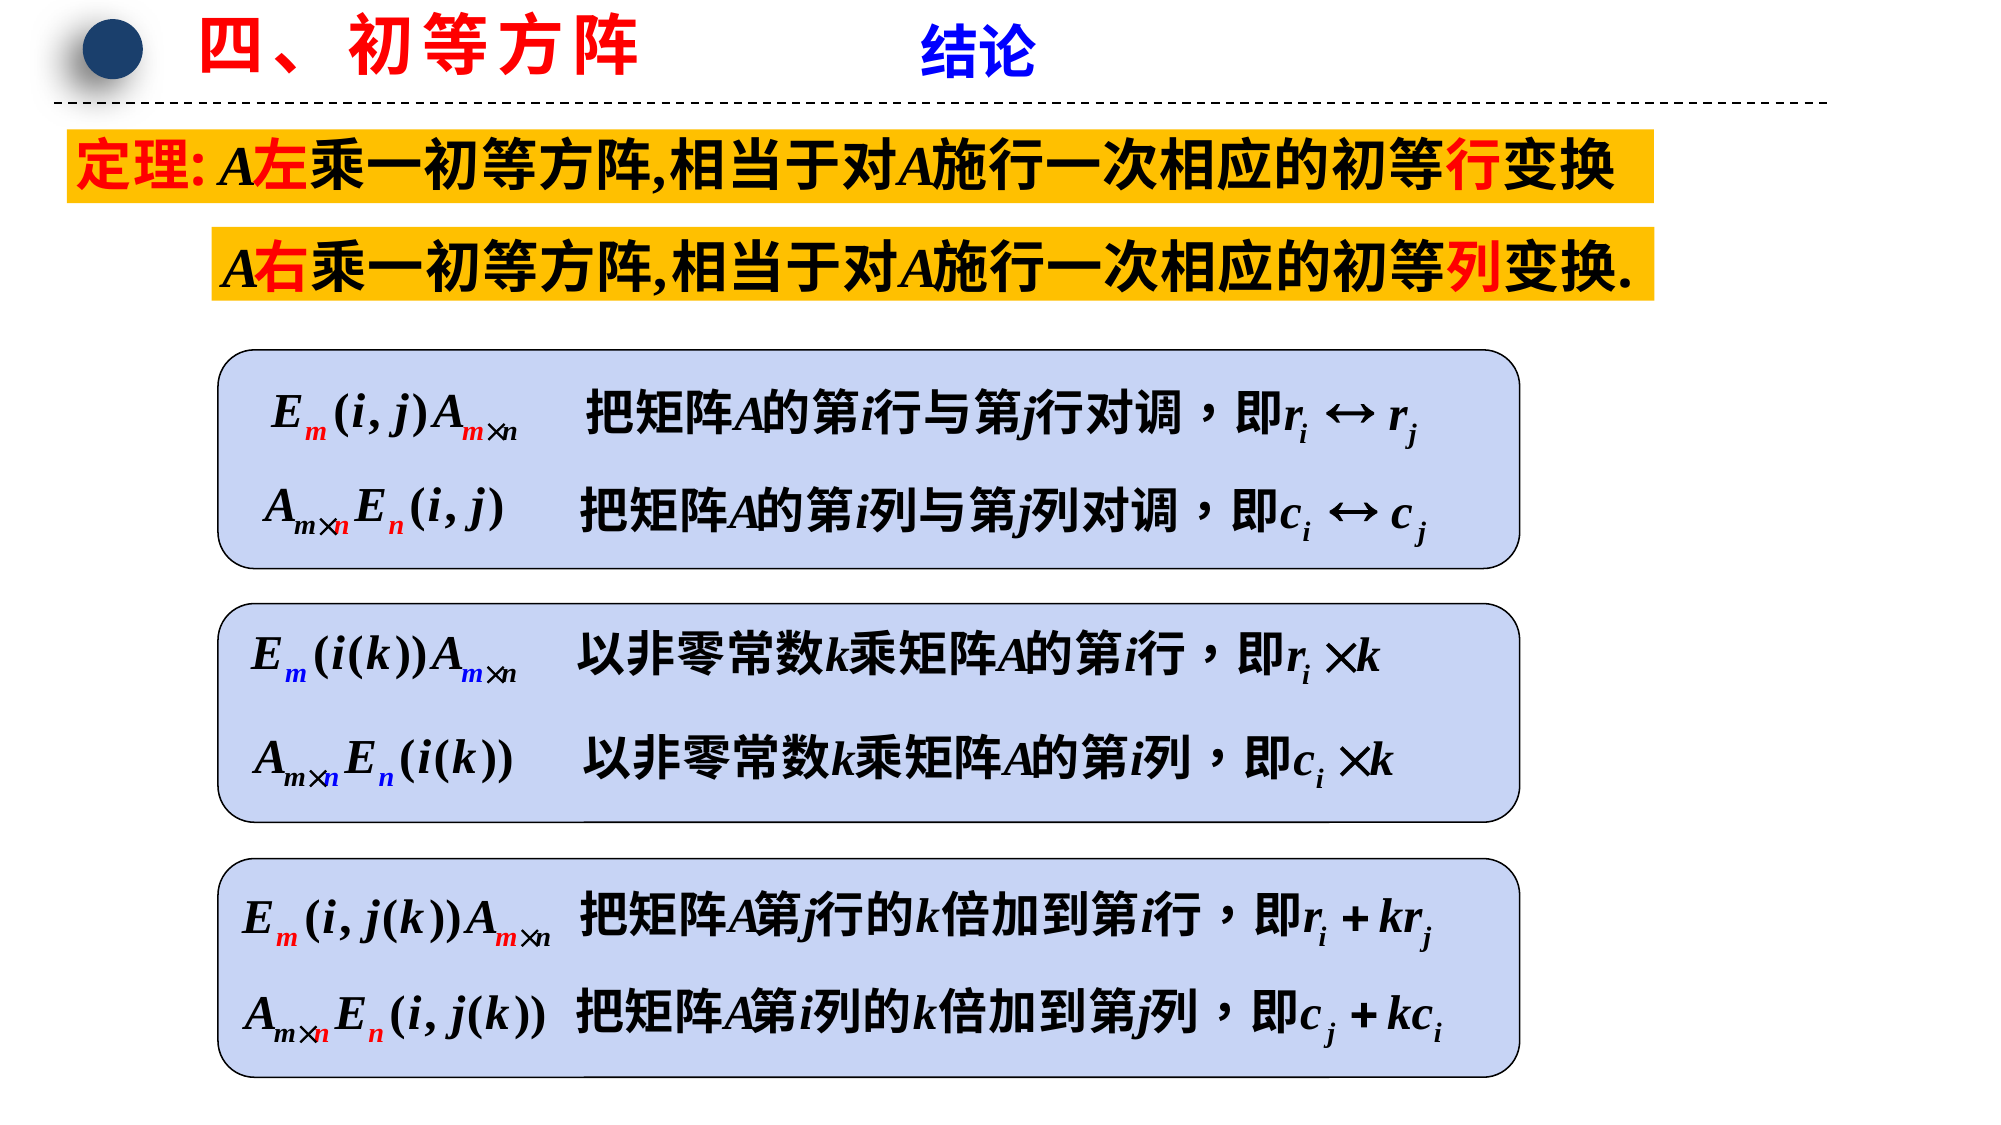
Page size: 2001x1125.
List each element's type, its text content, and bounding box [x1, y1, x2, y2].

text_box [243, 724, 522, 798]
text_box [241, 621, 527, 695]
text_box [573, 884, 1452, 962]
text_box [232, 884, 560, 958]
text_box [569, 980, 1464, 1058]
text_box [579, 381, 1429, 459]
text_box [66, 129, 1654, 210]
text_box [209, 231, 1639, 312]
text_box 四、初等方阵 [182, 0, 1213, 90]
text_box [582, 726, 1449, 800]
text_box [217, 349, 1520, 569]
text_box [217, 858, 1520, 1078]
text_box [573, 480, 1436, 558]
text_box [81, 18, 144, 81]
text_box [576, 623, 1435, 697]
text_box [211, 226, 1655, 301]
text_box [261, 378, 527, 452]
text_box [253, 473, 511, 547]
text_box [217, 603, 1520, 823]
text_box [233, 980, 557, 1054]
